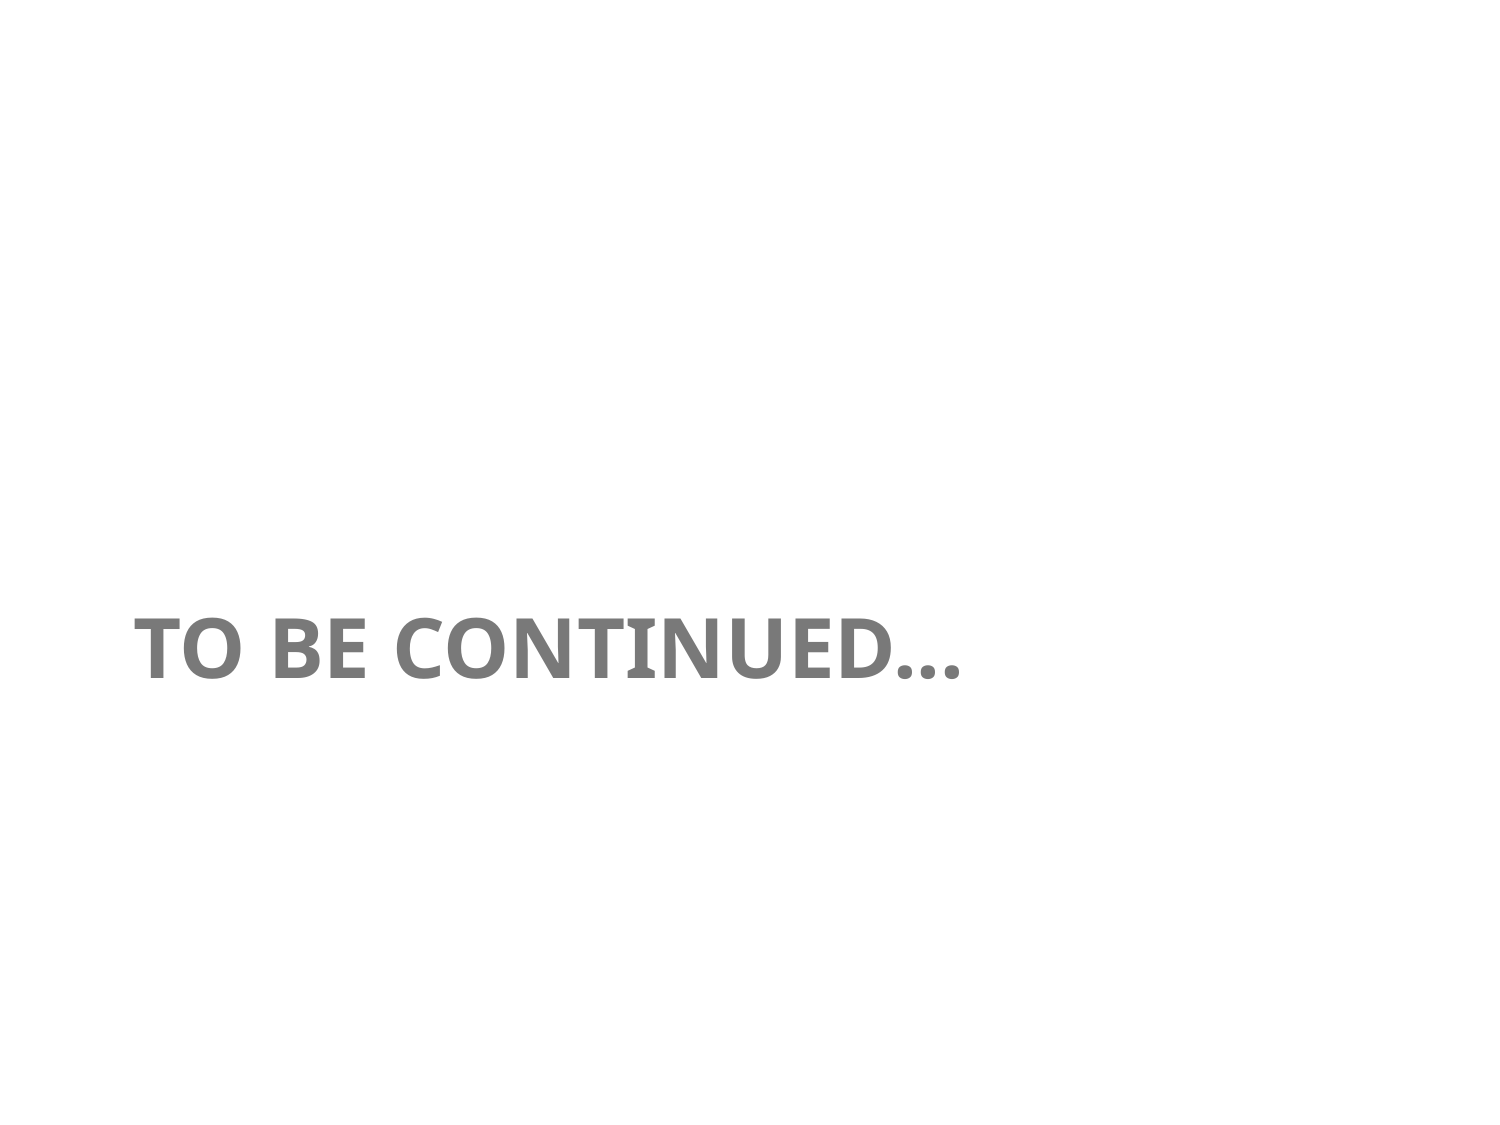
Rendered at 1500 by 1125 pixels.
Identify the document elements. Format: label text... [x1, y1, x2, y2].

title to be continued... [118, 587, 1394, 811]
